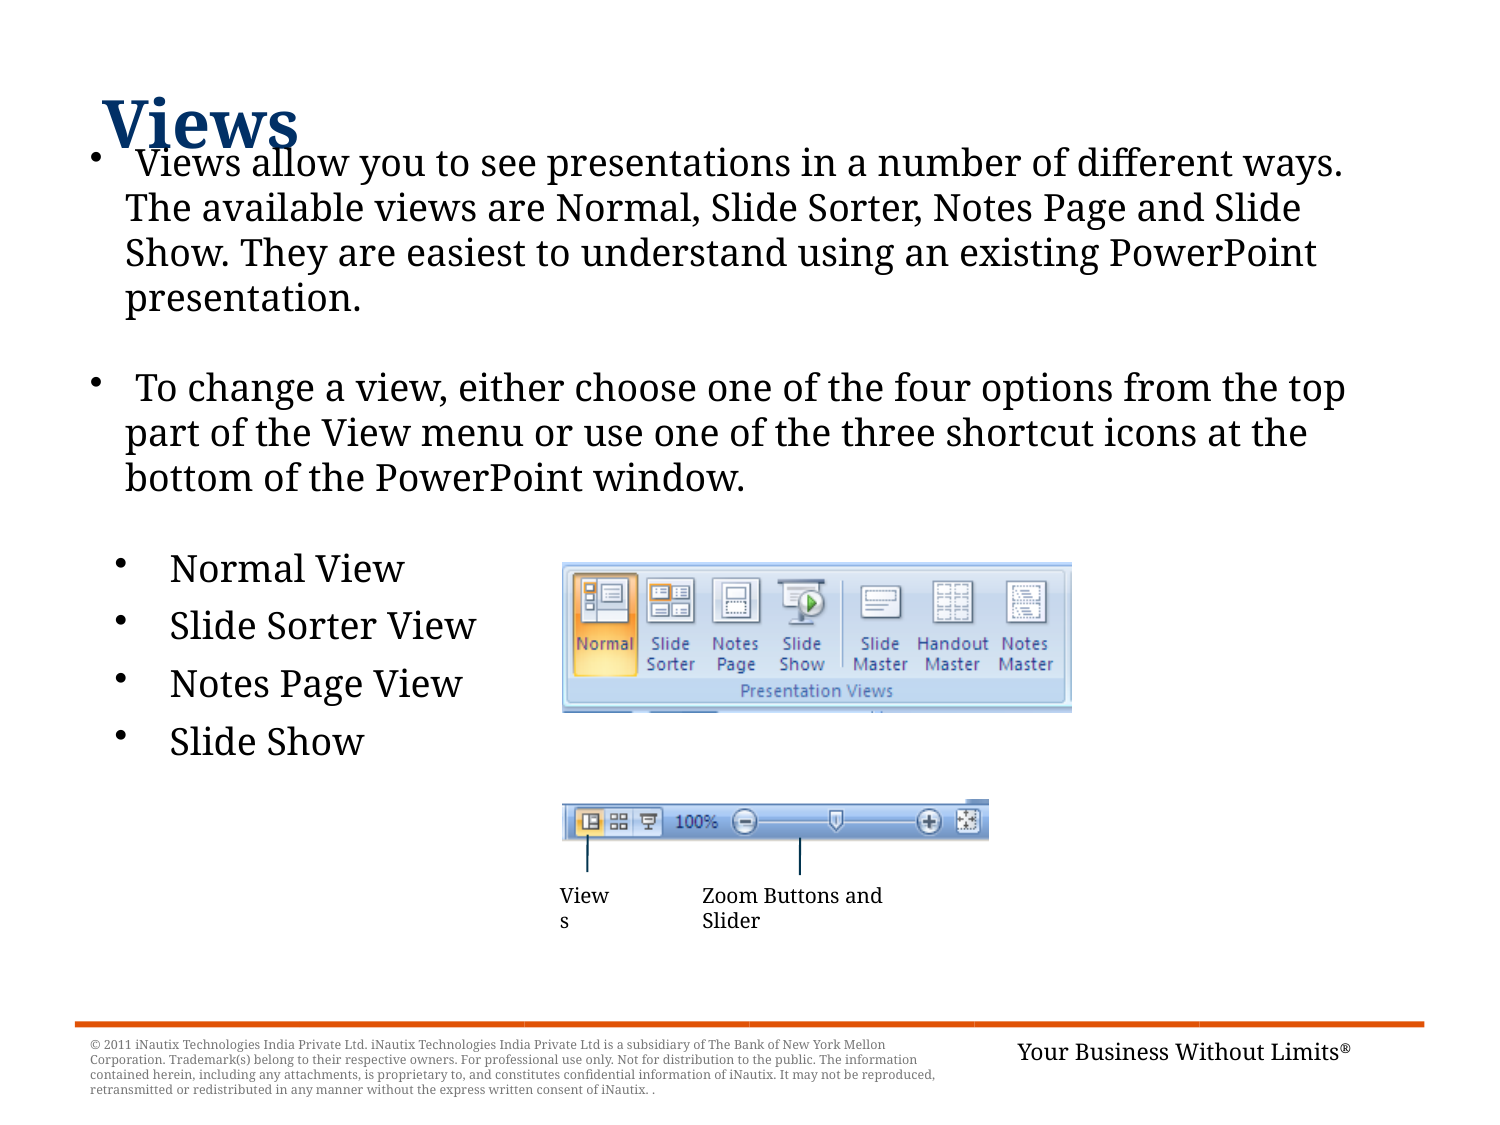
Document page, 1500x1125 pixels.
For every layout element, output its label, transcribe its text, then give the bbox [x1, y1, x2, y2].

text_box Zoom Buttons and Slider [687, 874, 925, 940]
text_box Normal View Slide Sorter View Notes Page View Slide Show [99, 537, 625, 770]
text_box Views [545, 874, 633, 940]
picture [562, 562, 1073, 713]
picture [562, 799, 990, 843]
text_box Views allow you to see presentations in a number of different ways. The available views are Normal, Slide Sorter, Notes Page and Slide Show. They are easiest to understand using an existing PowerPoint presentation. To change a view, either choose one of the four options from the top part of the View menu or use one of the three shortcut icons at the bottom of the PowerPoint window. [75, 131, 1388, 507]
text_box Views [87, 74, 1350, 131]
